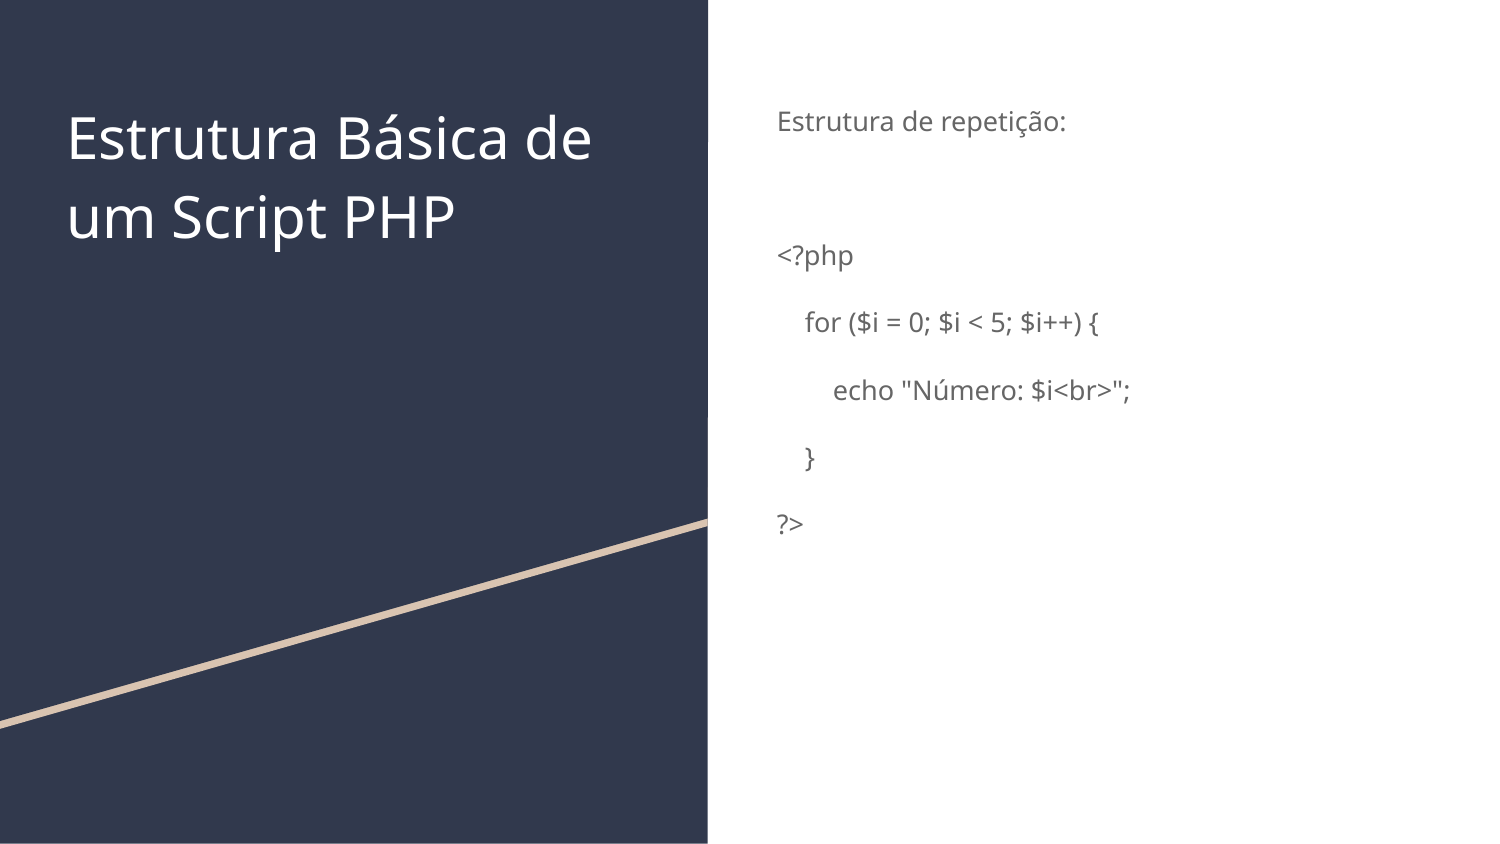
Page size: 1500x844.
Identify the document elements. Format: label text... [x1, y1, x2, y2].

title Estrutura Básica de um Script PHP [51, 82, 660, 494]
list Estrutura de repetição: <?php for ($i = 0; $i < 5; $i++) { echo "Número: $i<br>"; } ?> [761, 82, 1446, 755]
